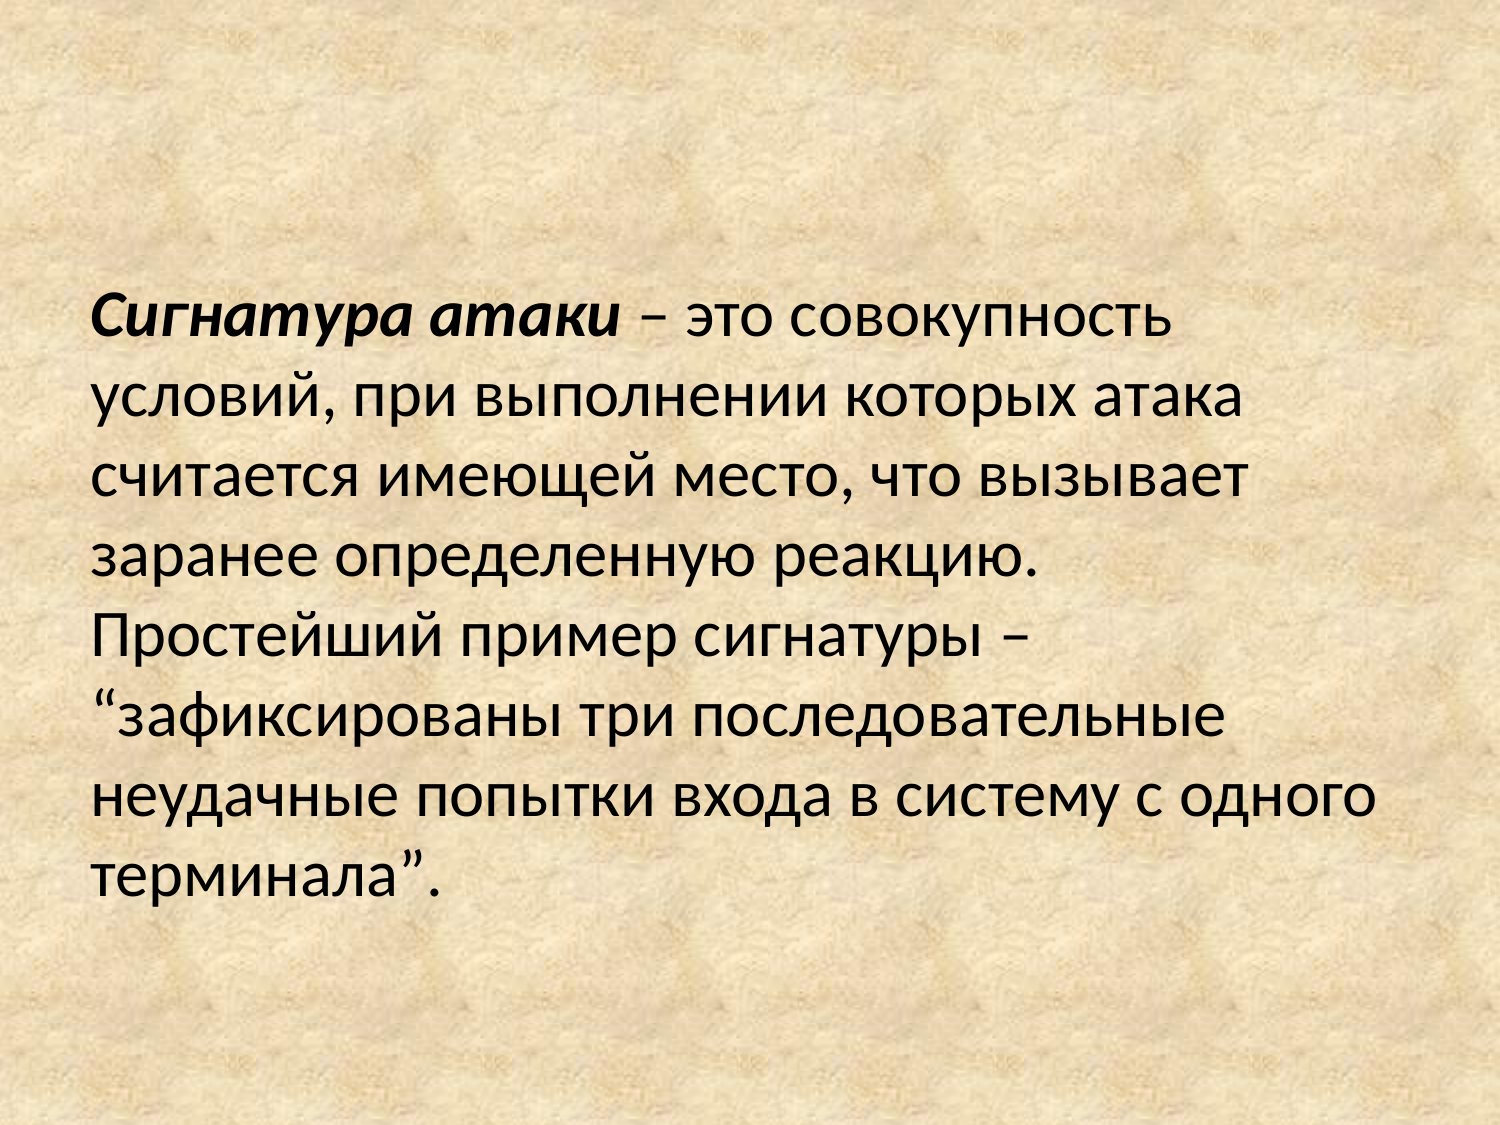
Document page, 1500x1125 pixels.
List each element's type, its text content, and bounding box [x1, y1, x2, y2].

picture [0, 0, 1500, 1125]
list Сигнатура атаки – это совокупность условий, при выполнении которых атака считается имеющей место, что вызывает заранее определенную реакцию. Простейший пример сигнатуры – “зафиксированы три последовательные неудачные попытки входа в систему с одного терминала”. [74, 262, 1426, 1006]
